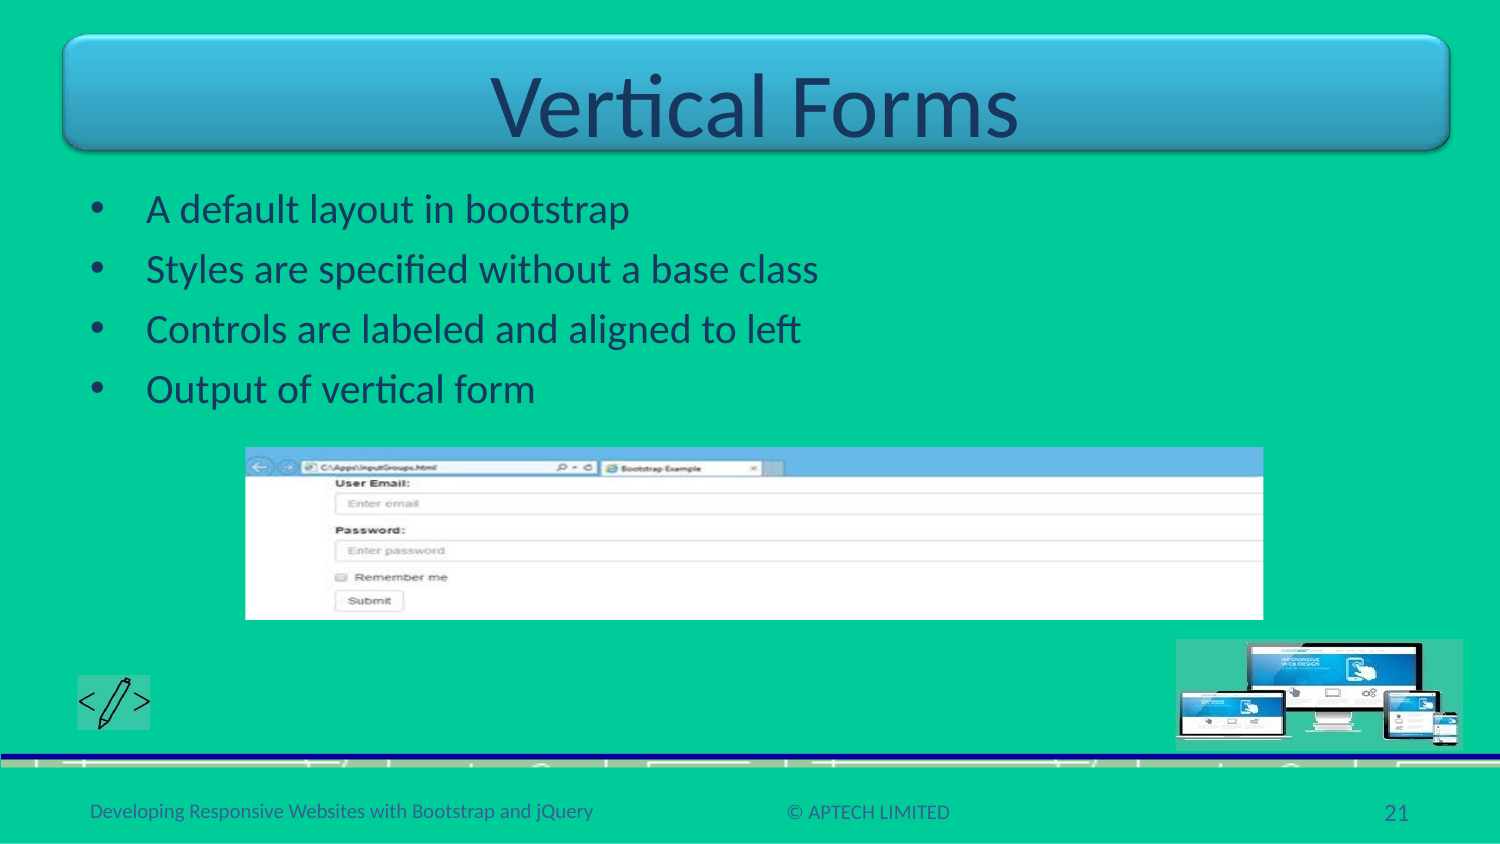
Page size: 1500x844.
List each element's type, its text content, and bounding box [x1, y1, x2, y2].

footer © APTECH LIMITED [784, 798, 953, 817]
slide_number Developing Responsive Websites with Bootstrap and jQuery [87, 796, 599, 816]
slide_number 21 [1380, 795, 1414, 818]
text_box A default layout in bootstrap Styles are specified without a base class Controls are labeled and aligned to left Output of vertical form [87, 181, 822, 355]
title Vertical Forms [153, 46, 1347, 134]
text_box [55, 27, 1458, 183]
picture [77, 675, 151, 730]
picture [1, 639, 1500, 770]
text_box [245, 447, 1264, 620]
